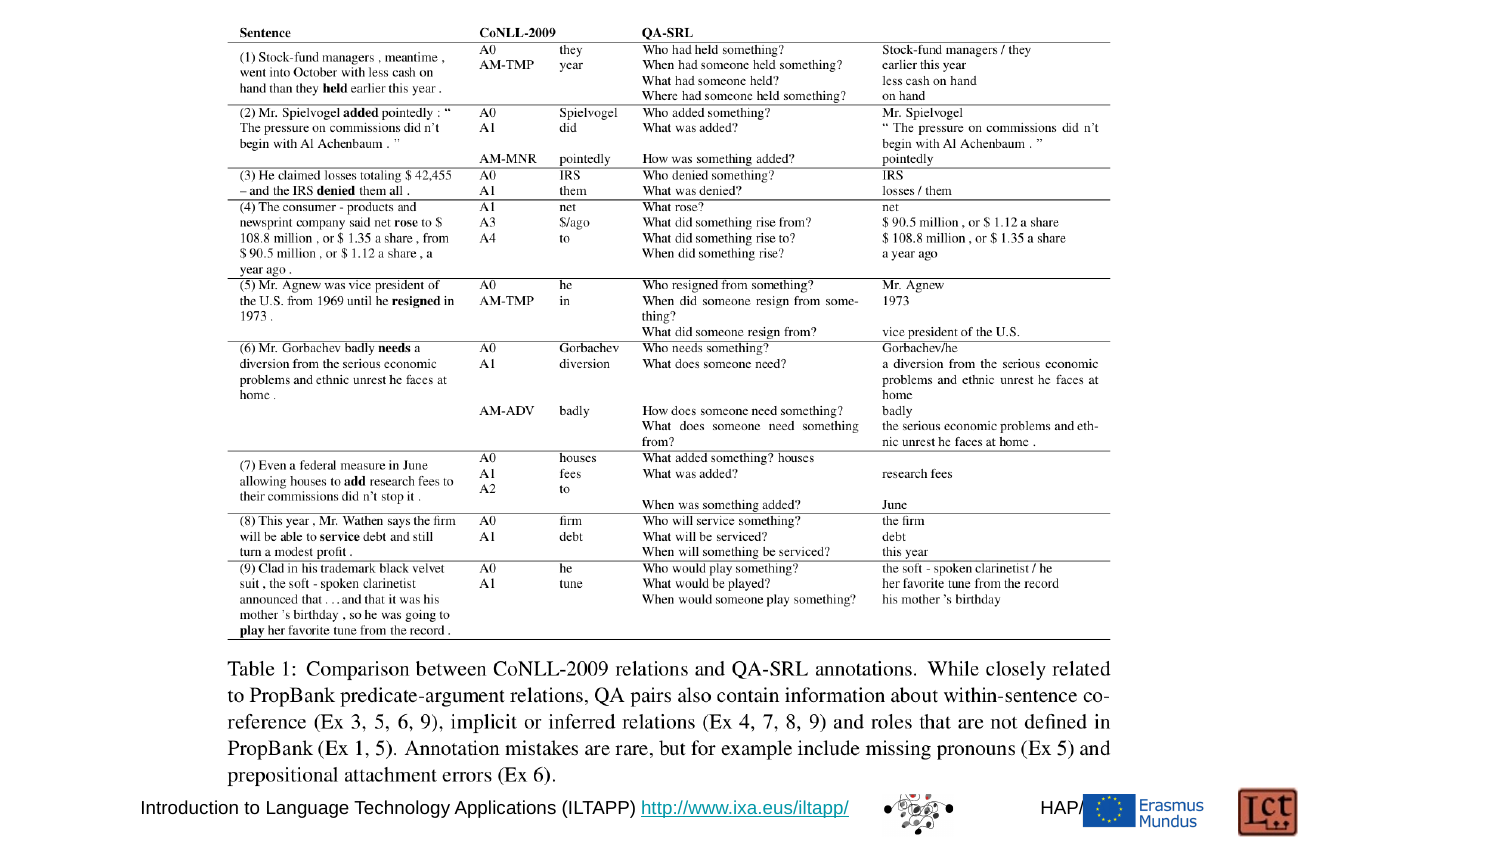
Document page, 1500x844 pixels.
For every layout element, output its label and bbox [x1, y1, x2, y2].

picture [199, 0, 1215, 840]
picture [1238, 787, 1298, 837]
